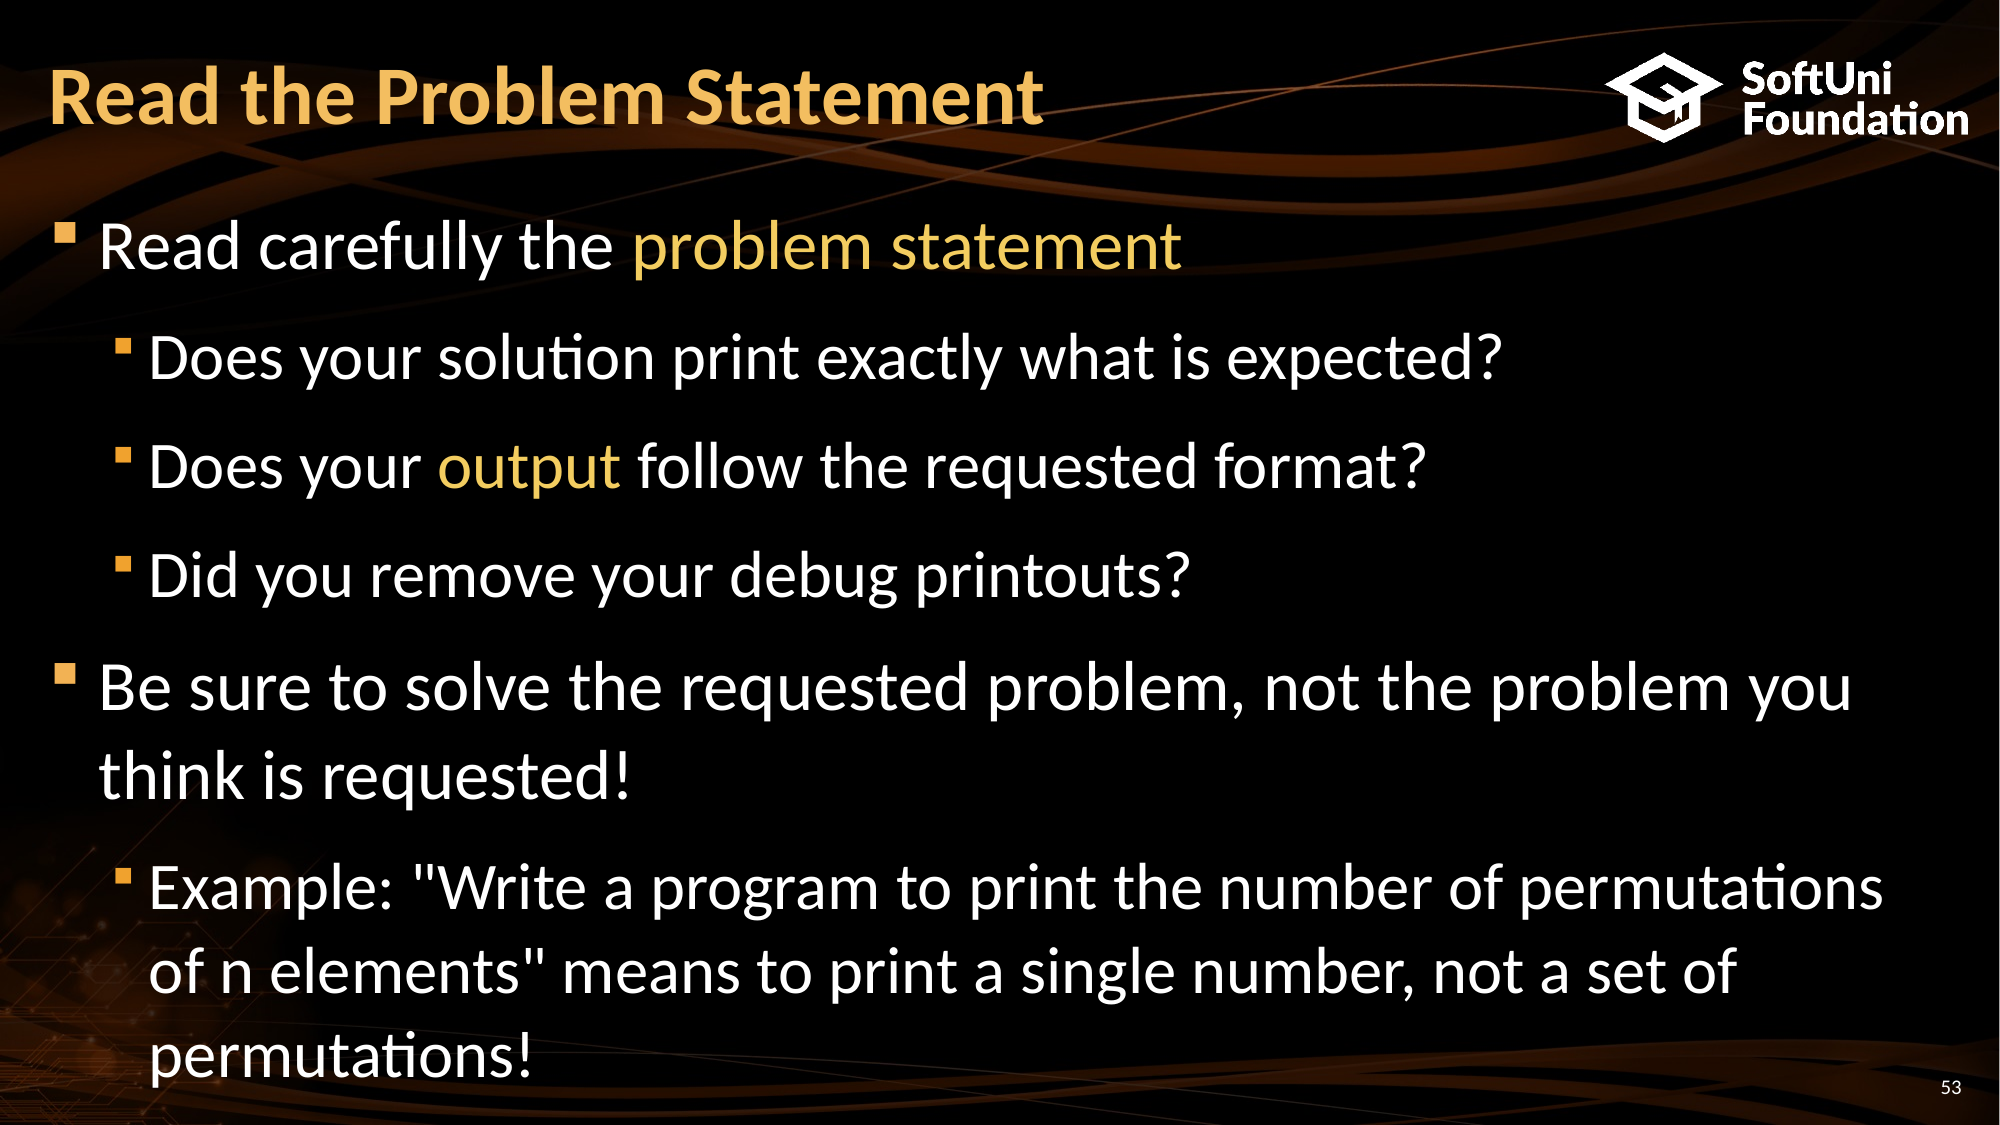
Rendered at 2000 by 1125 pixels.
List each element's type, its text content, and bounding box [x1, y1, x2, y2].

text_box Read the Problem Statement [30, 6, 1602, 189]
text_box Read carefully the problem statement Does your solution print exactly what is expected? Does your output follow the requested format? Did you remove your debug printouts? Be sure to solve the requested problem, not the problem you think is requested! Example: "Write a program to print the number of permutations of n elements" means to print a single number, not a set of permutations! [31, 188, 1968, 1103]
picture [0, 0, 2000, 1125]
